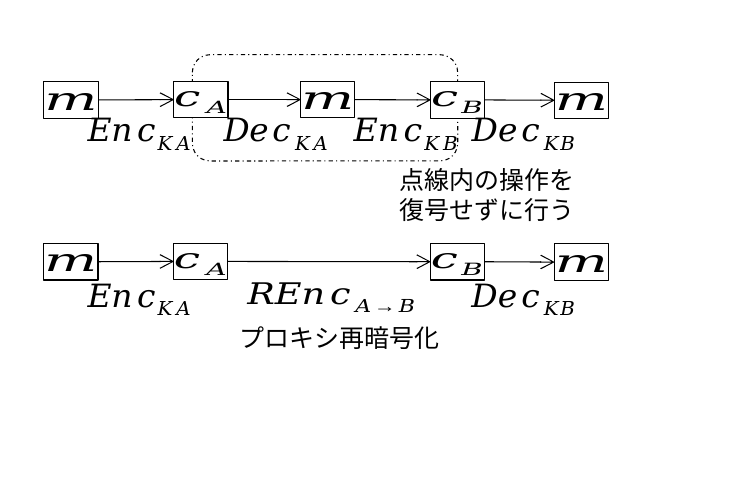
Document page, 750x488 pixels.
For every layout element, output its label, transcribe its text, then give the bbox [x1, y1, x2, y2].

text_box プロキシ再暗号化 [232, 318, 455, 356]
text_box [190, 52, 460, 99]
text_box [190, 107, 460, 164]
text_box 点線内の操作を 復号せずに行う [392, 160, 594, 228]
